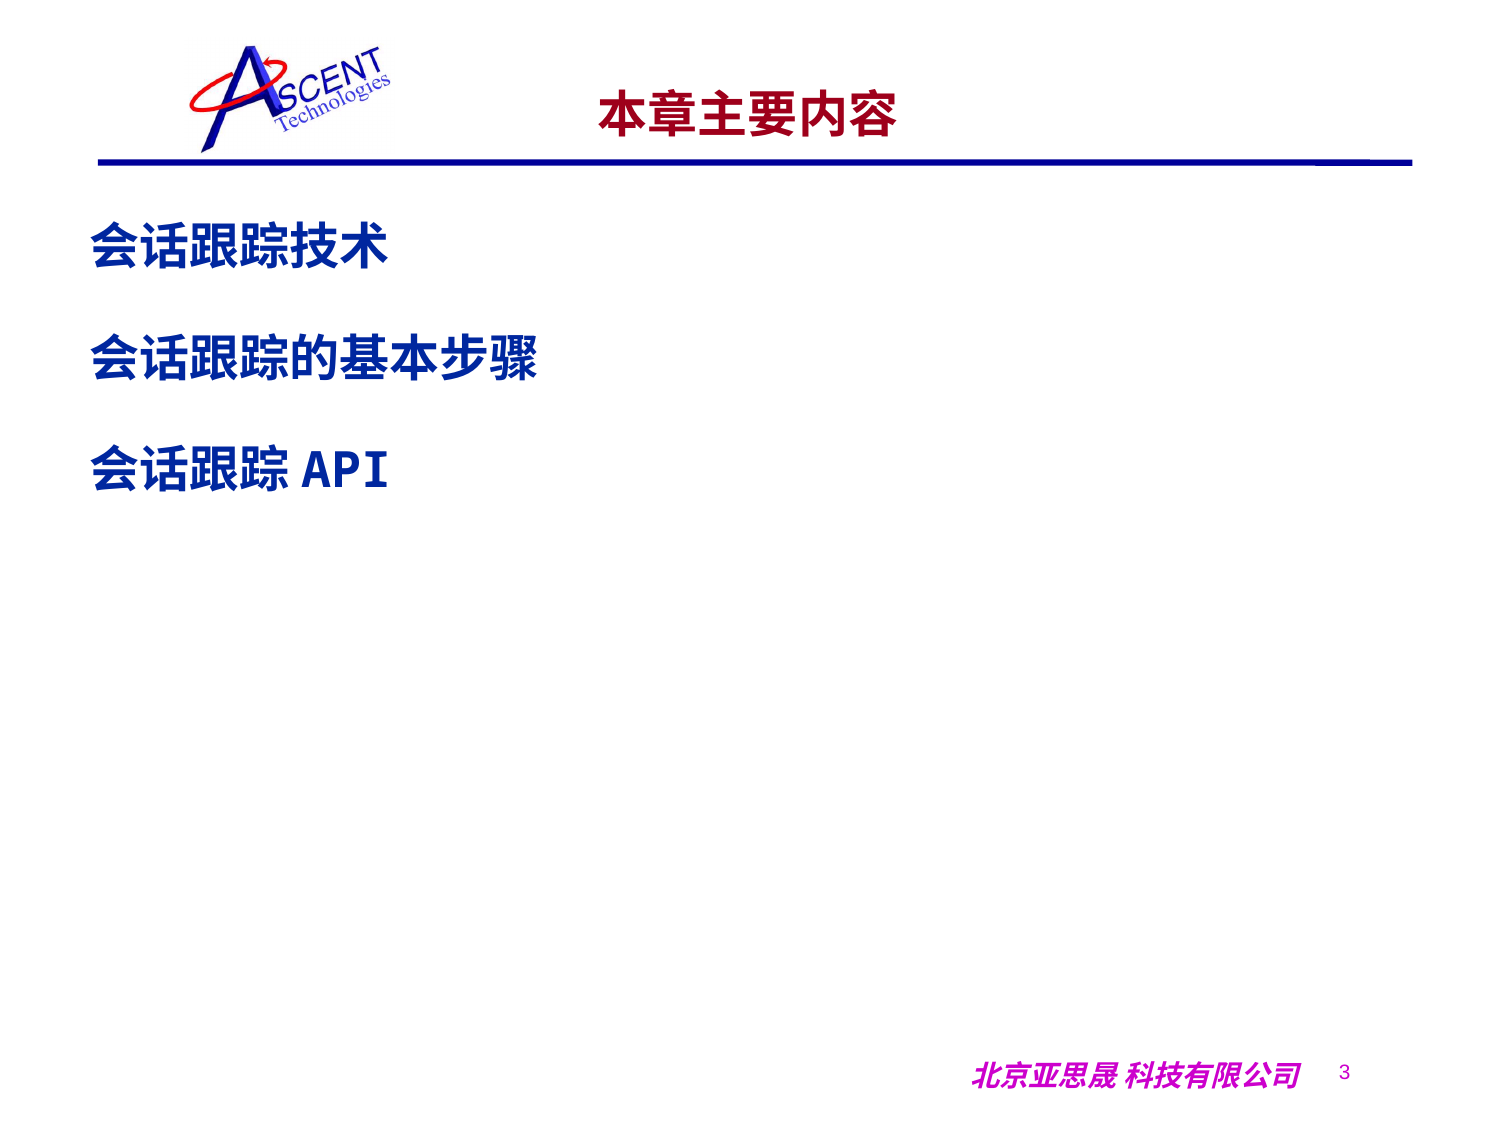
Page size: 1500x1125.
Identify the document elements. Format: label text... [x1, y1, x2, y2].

picture [184, 150, 395, 154]
list 会话跟踪技术 会话跟踪的基本步骤 会话跟踪API [75, 189, 1425, 1029]
title 本章主要内容 [98, 37, 1398, 150]
